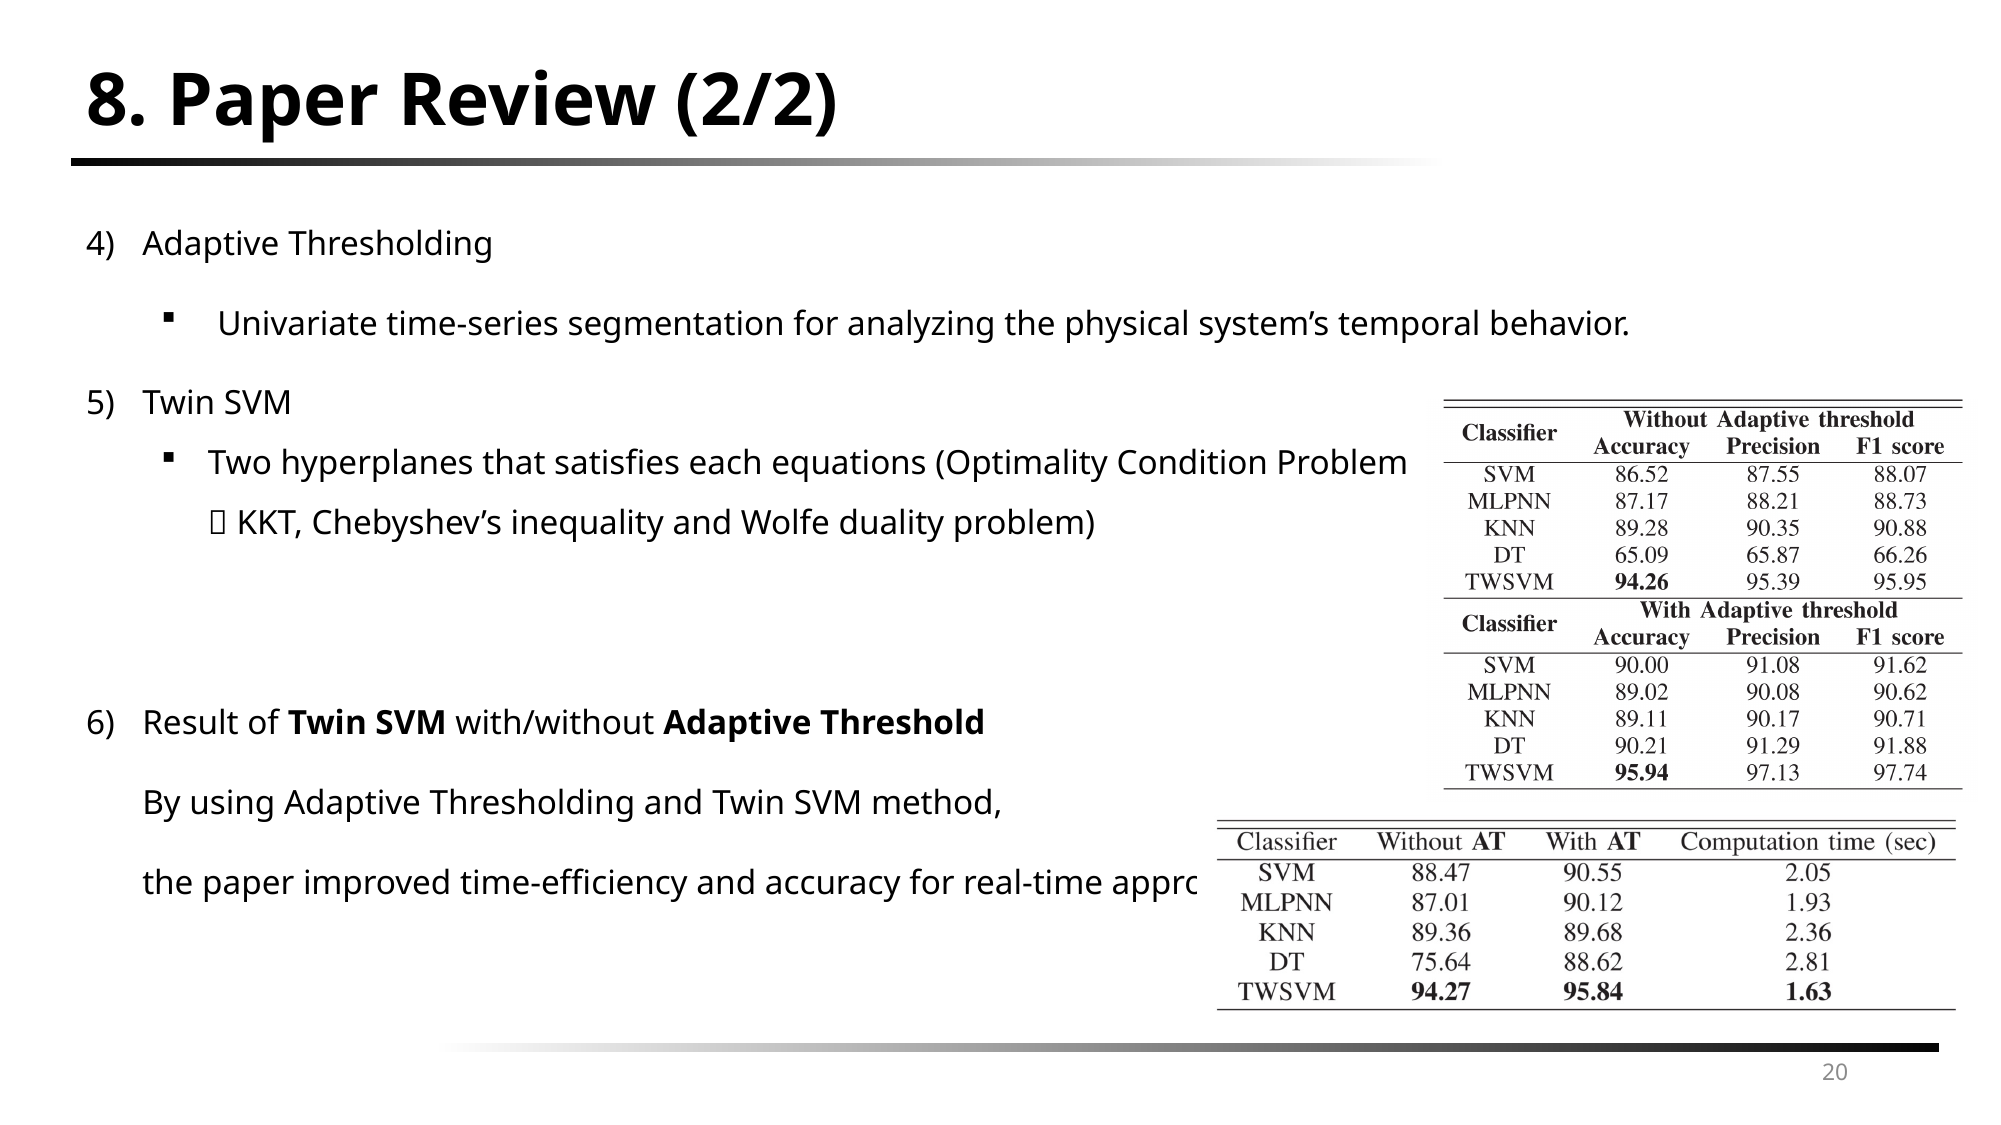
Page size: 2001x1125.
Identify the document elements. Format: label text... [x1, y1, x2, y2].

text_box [1197, 399, 1978, 1018]
title 8. Paper Review (2/2) [71, 58, 1678, 146]
slide_number 20 [1413, 1042, 1864, 1103]
